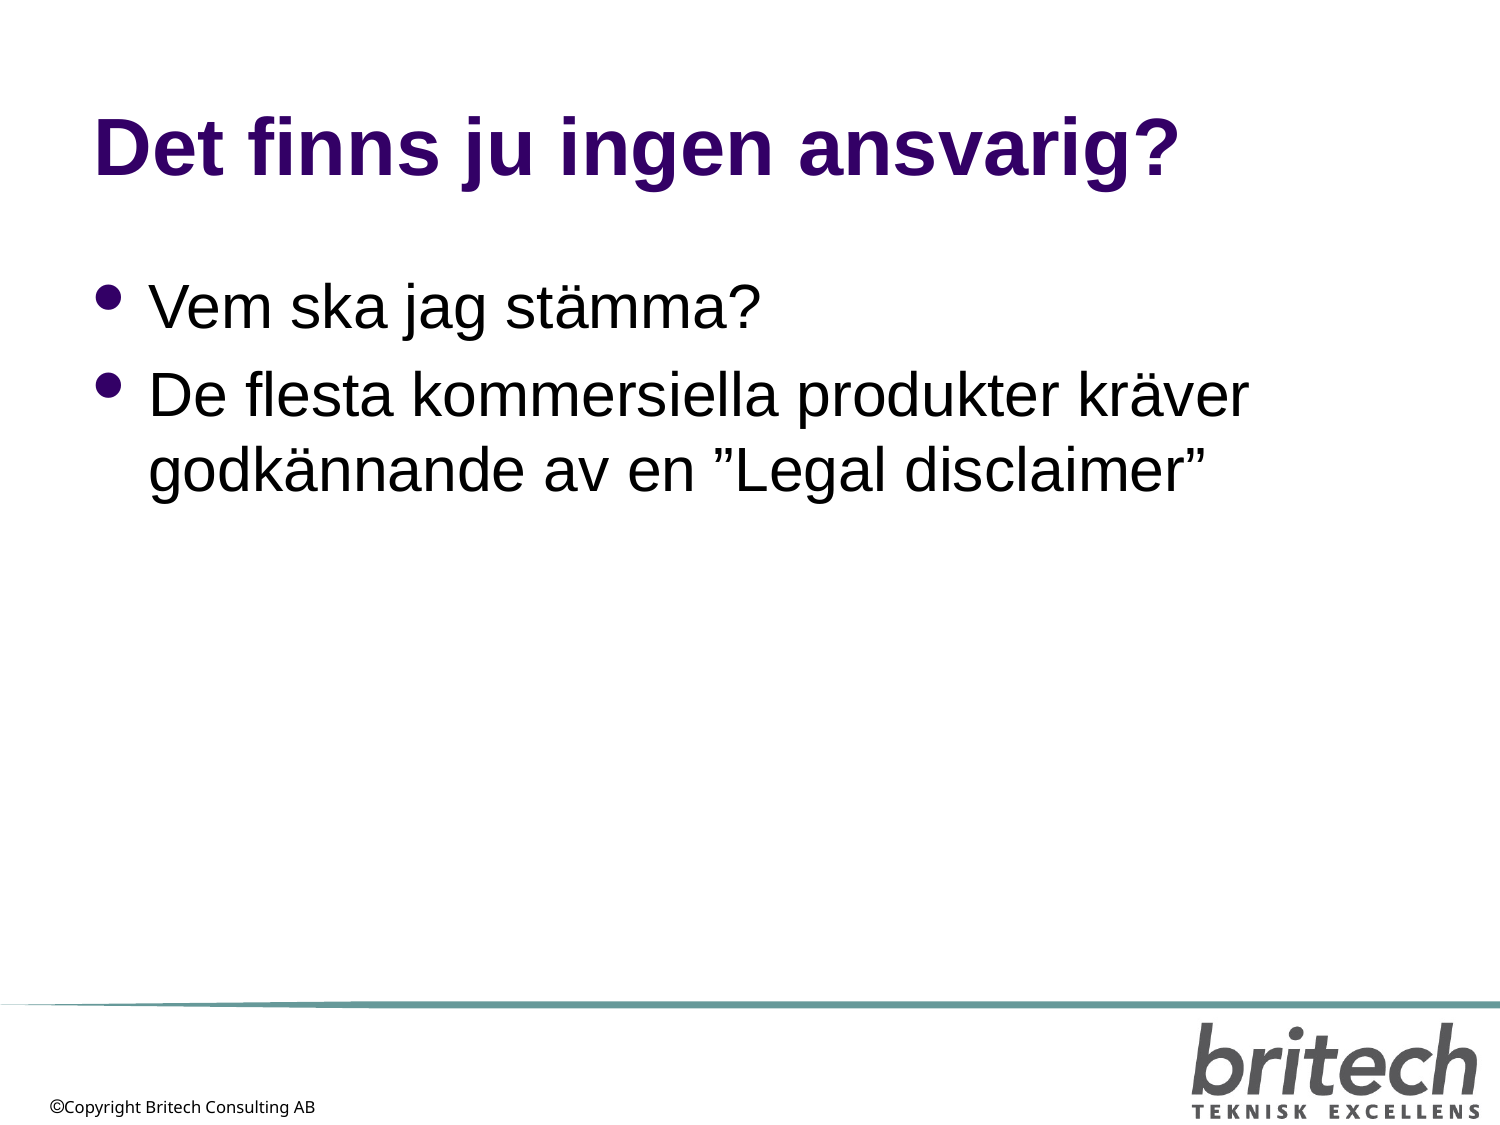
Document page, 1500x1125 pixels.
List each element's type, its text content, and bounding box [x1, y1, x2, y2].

list Vem ska jag stämma? De flesta kommersiella produkter kräver godkännande av en ”Legal disclaimer” [76, 258, 1428, 988]
title Det finns ju ingen ansvarig? [78, 57, 1317, 200]
picture [1170, 1012, 1500, 1125]
